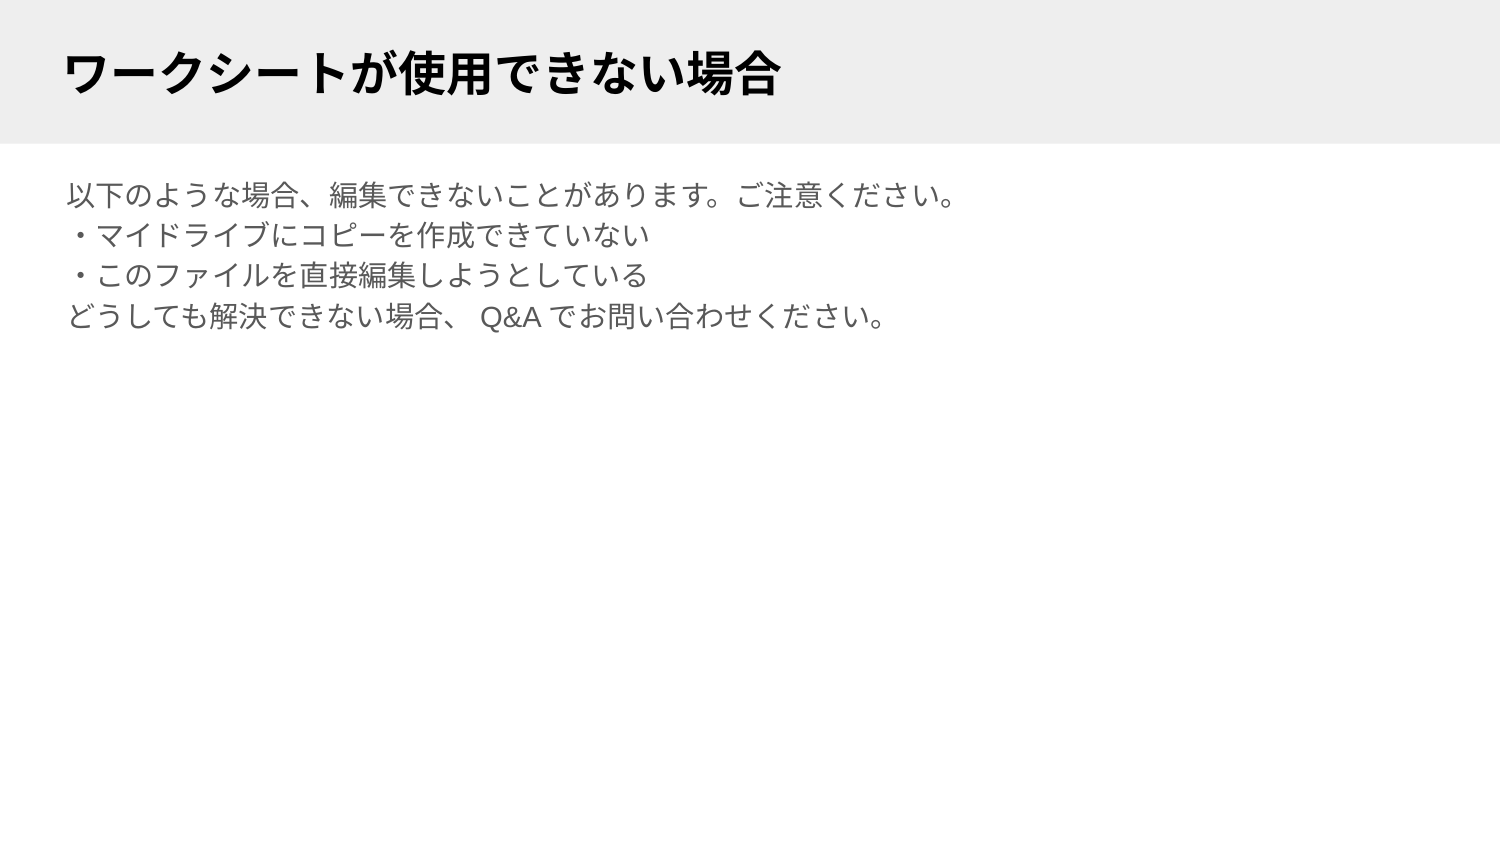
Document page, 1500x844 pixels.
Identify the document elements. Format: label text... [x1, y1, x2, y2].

text_box ワークシートが使用できない場合 [0, 0, 1500, 144]
list 以下のような場合、編集できないことがあります。ご注意ください。 ・マイドライブにコピーを作成できていない ・このファイルを直接編集しようとしている どうしても解決できない場合、Q&Aでお問い合わせください。 [51, 156, 1449, 384]
